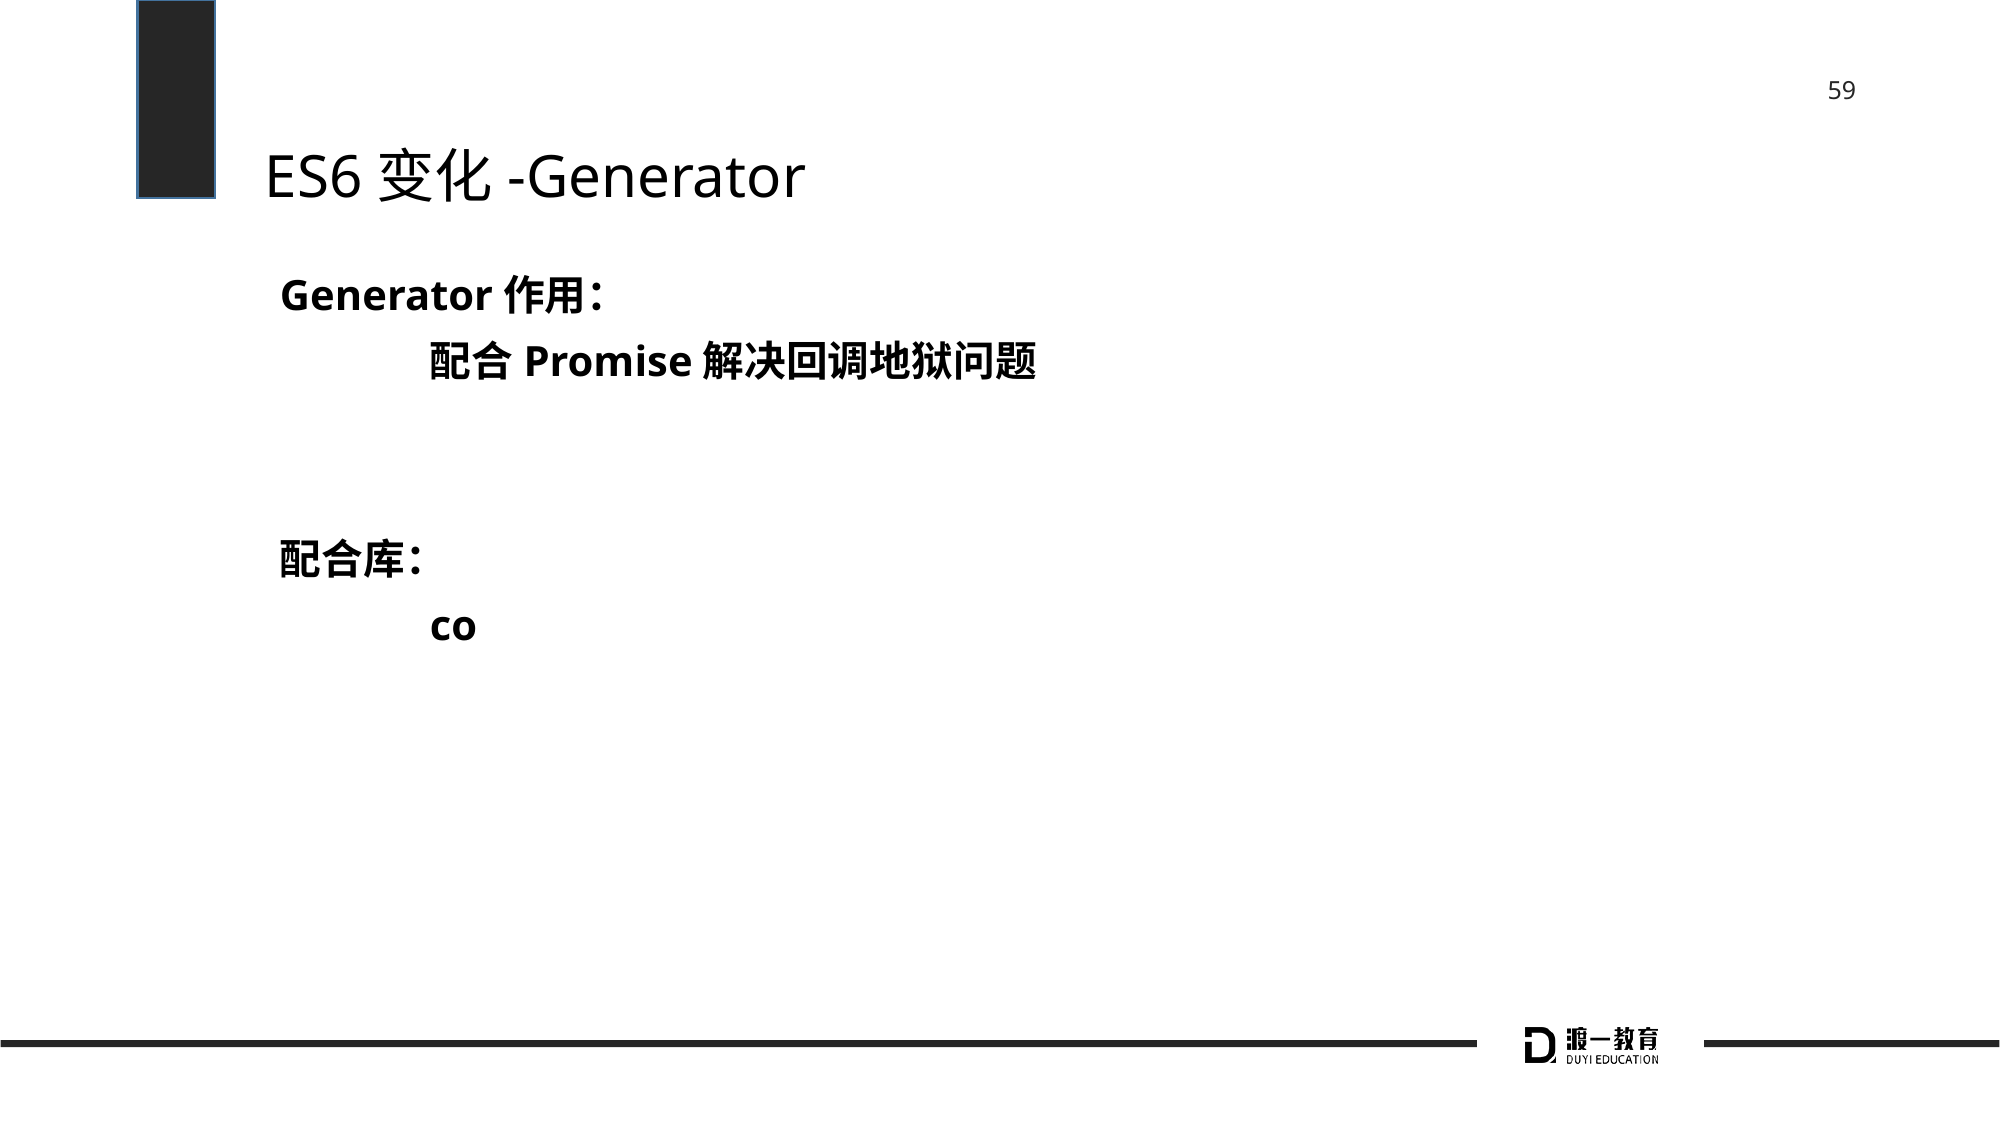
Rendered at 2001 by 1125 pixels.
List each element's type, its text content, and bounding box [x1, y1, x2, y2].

picture [1502, 1033, 1679, 1081]
subtitle Generator作用： 配合Promise解决回调地狱问题 配合库： co [249, 259, 1768, 1033]
title ES6变化-Generator [249, 93, 1750, 218]
